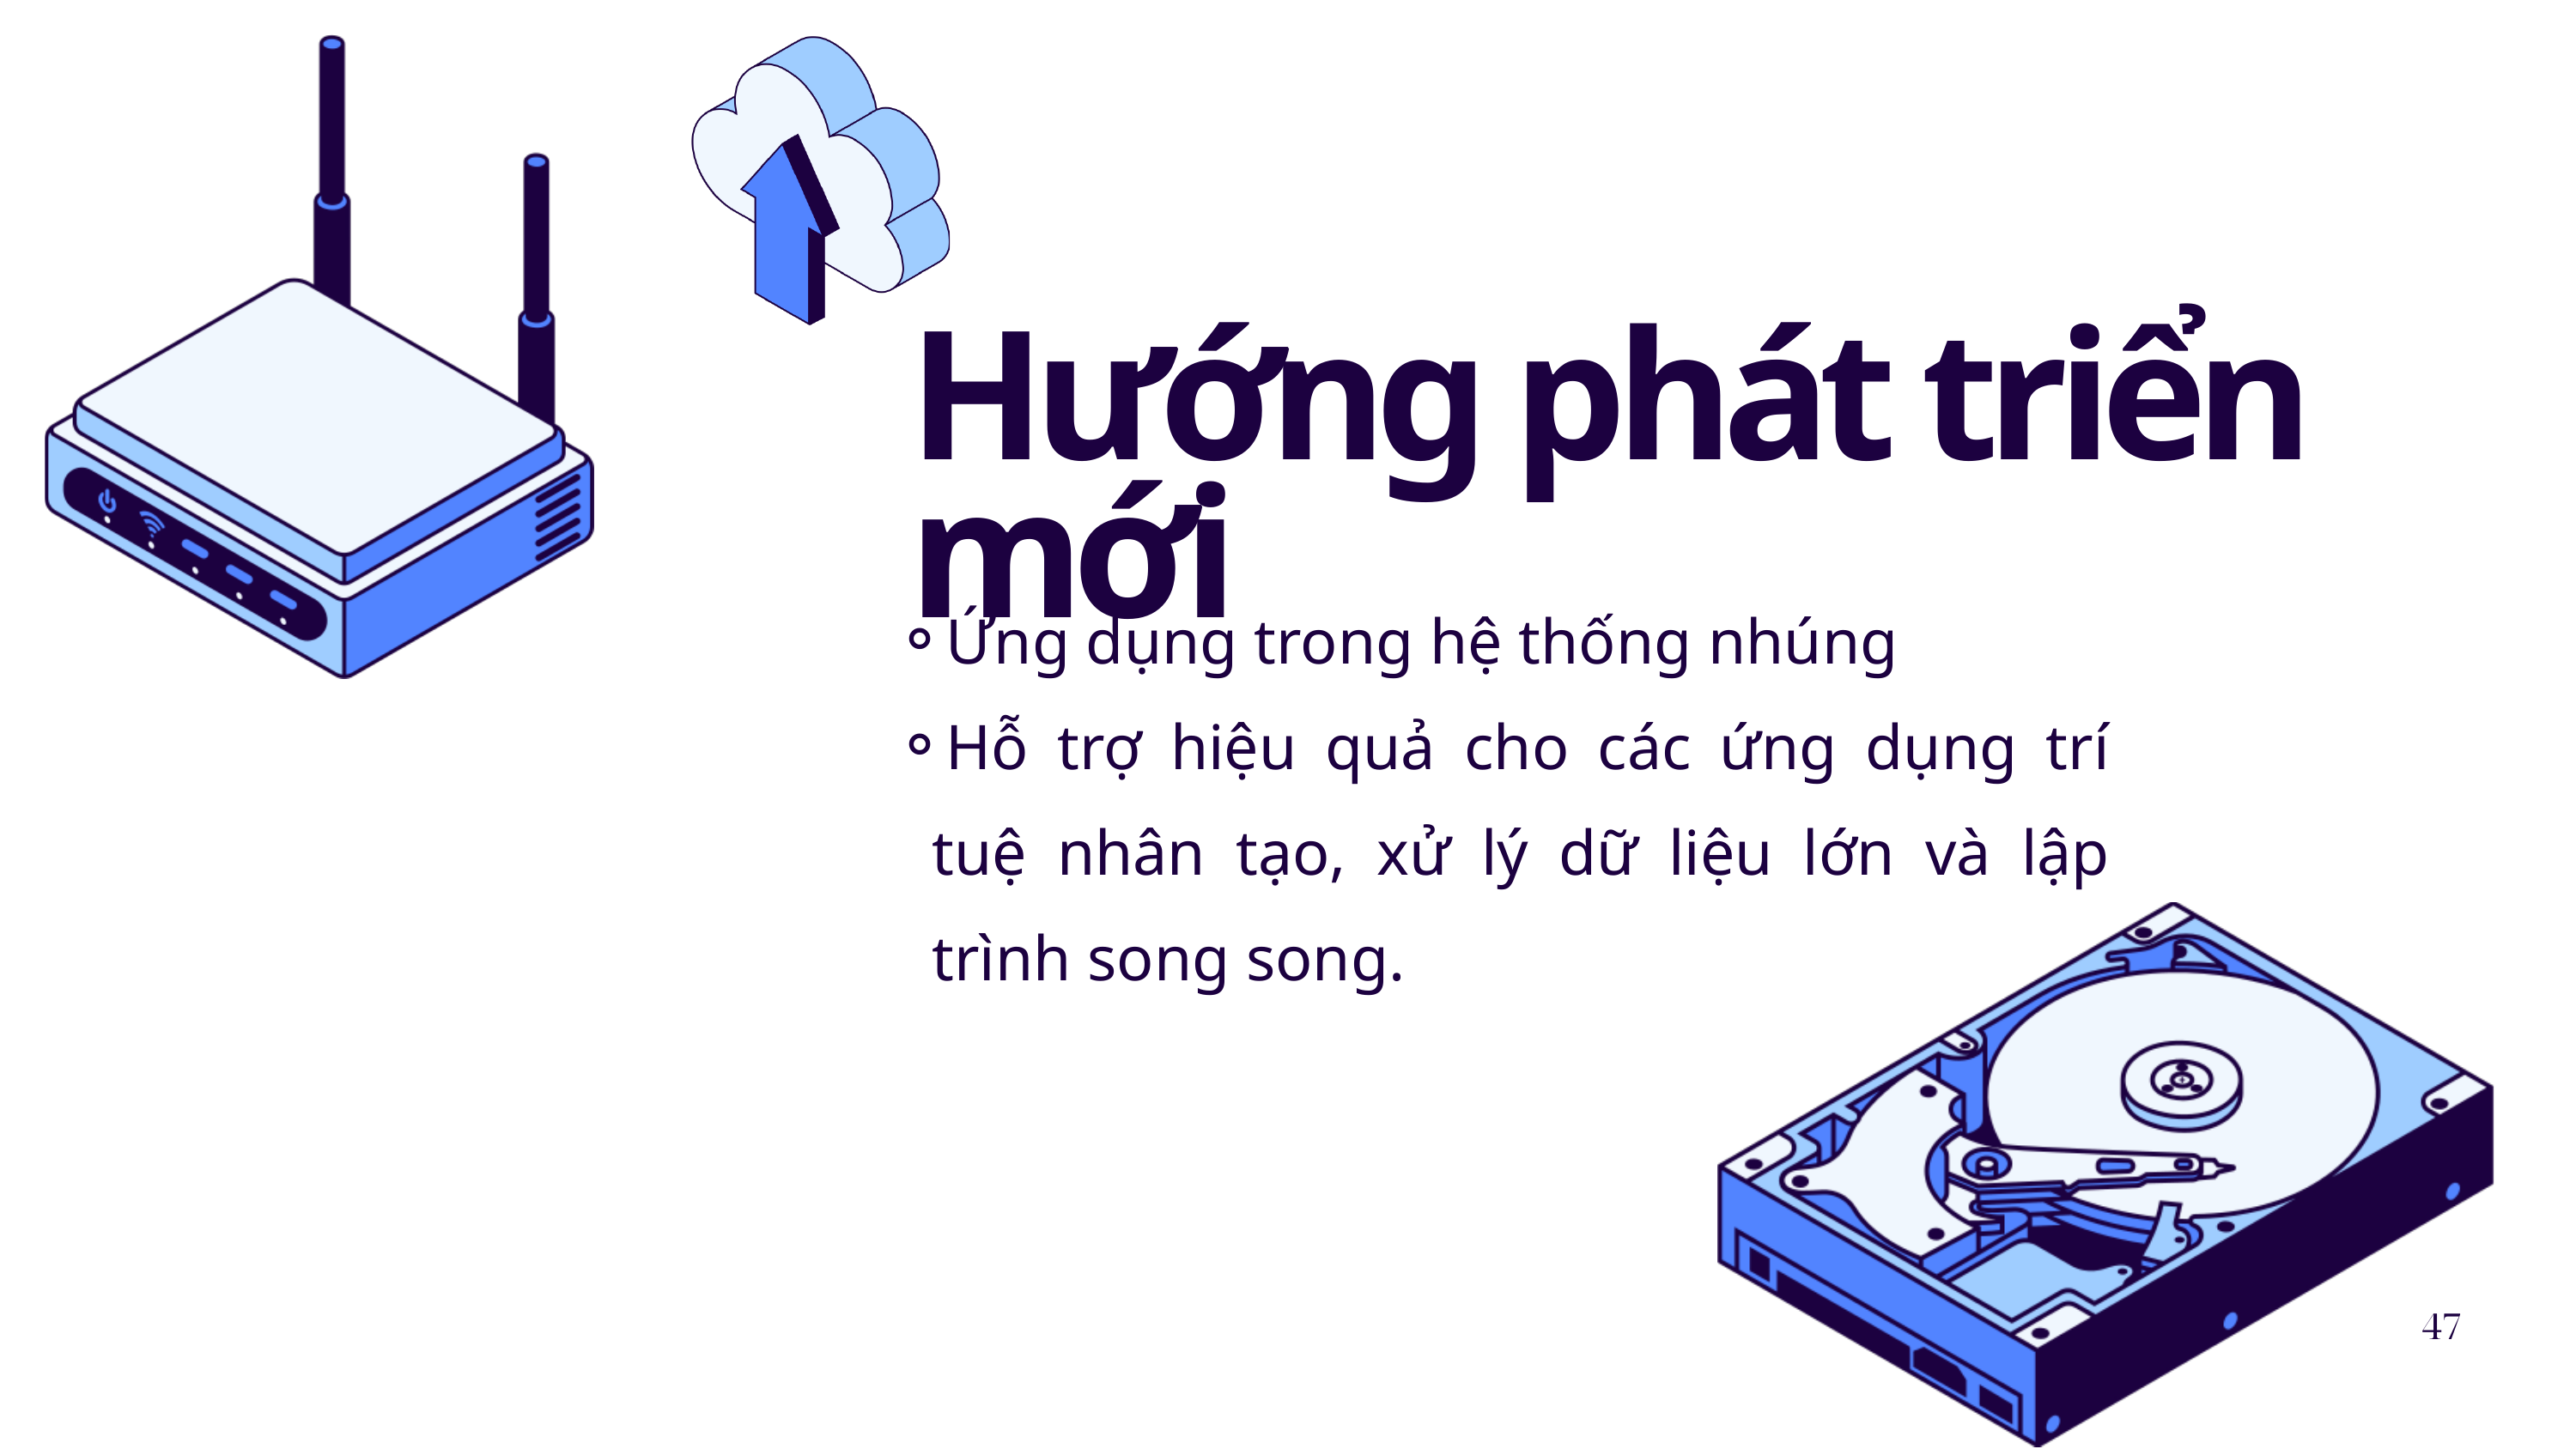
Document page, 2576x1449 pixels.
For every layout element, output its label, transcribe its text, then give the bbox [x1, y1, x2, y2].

text_box Ứng dụng trong hệ thống nhúng Hỗ trợ hiệu quả cho các ứng dụng trí tuệ nhân tạo, xử lý dữ liệu lớn và lập trình song song. [820, 571, 2111, 1099]
text_box Hướng phát triển mới [908, 337, 2400, 653]
text_box [1716, 902, 2494, 1447]
text_box 47 [2421, 1296, 2462, 1348]
text_box [45, 34, 594, 679]
text_box [691, 34, 951, 325]
